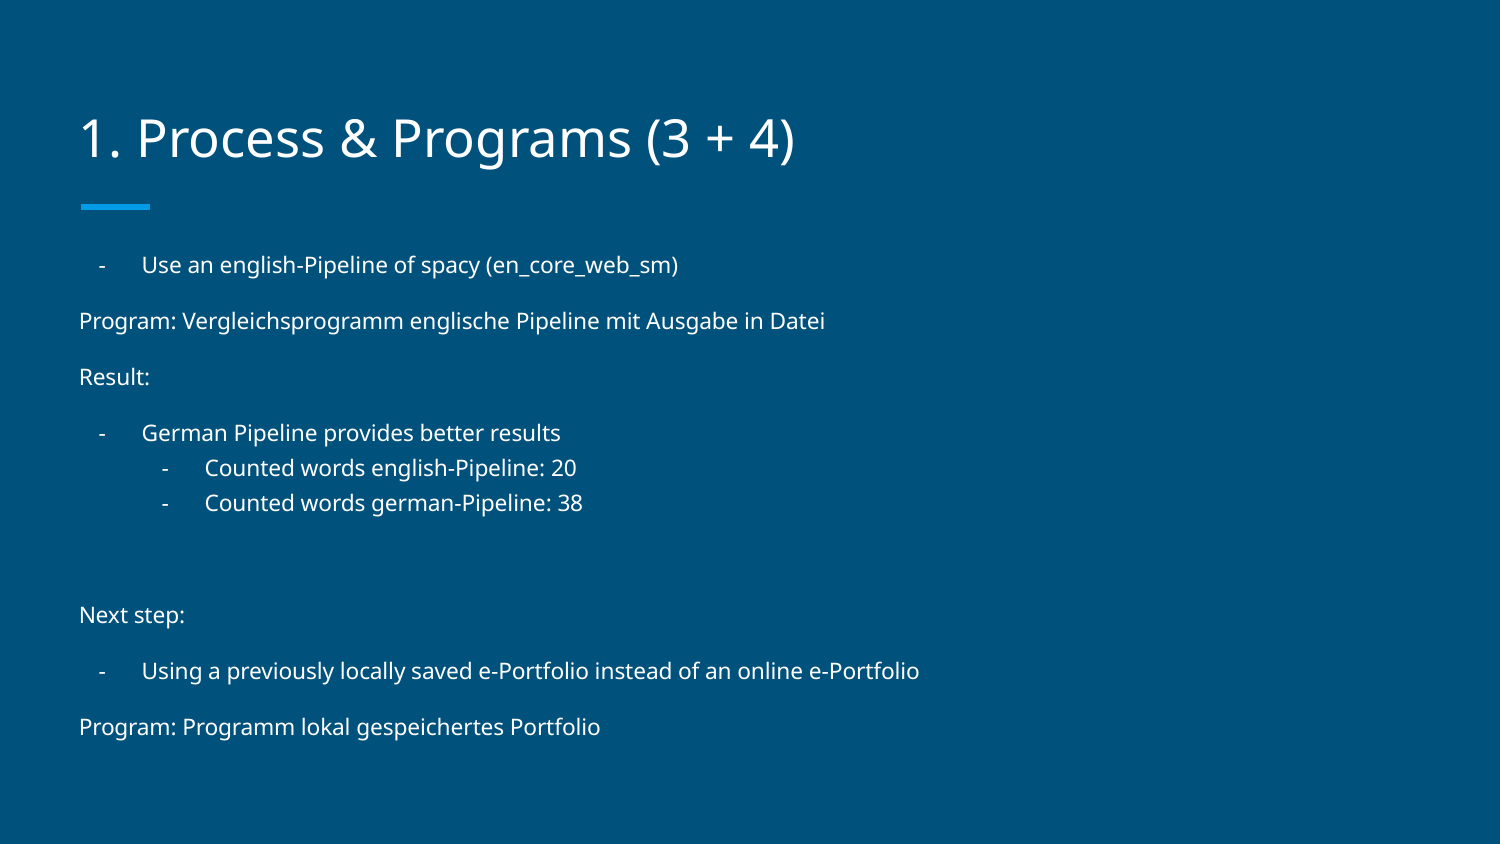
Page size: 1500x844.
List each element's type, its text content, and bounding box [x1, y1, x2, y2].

title 1. Process & Programs (3 + 4) [63, 75, 1437, 178]
list Use an english-Pipeline of spacy (en_core_web_sm) Program: Vergleichsprogramm englische Pipeline mit Ausgabe in Datei Result: German Pipeline provides better results Counted words english-Pipeline: 20 Counted words german-Pipeline: 38 Next step: Using a previously locally saved e-Portfolio instead of an online e-Portfolio Program: Programm lokal gespeichertes Portfolio [63, 178, 1437, 760]
